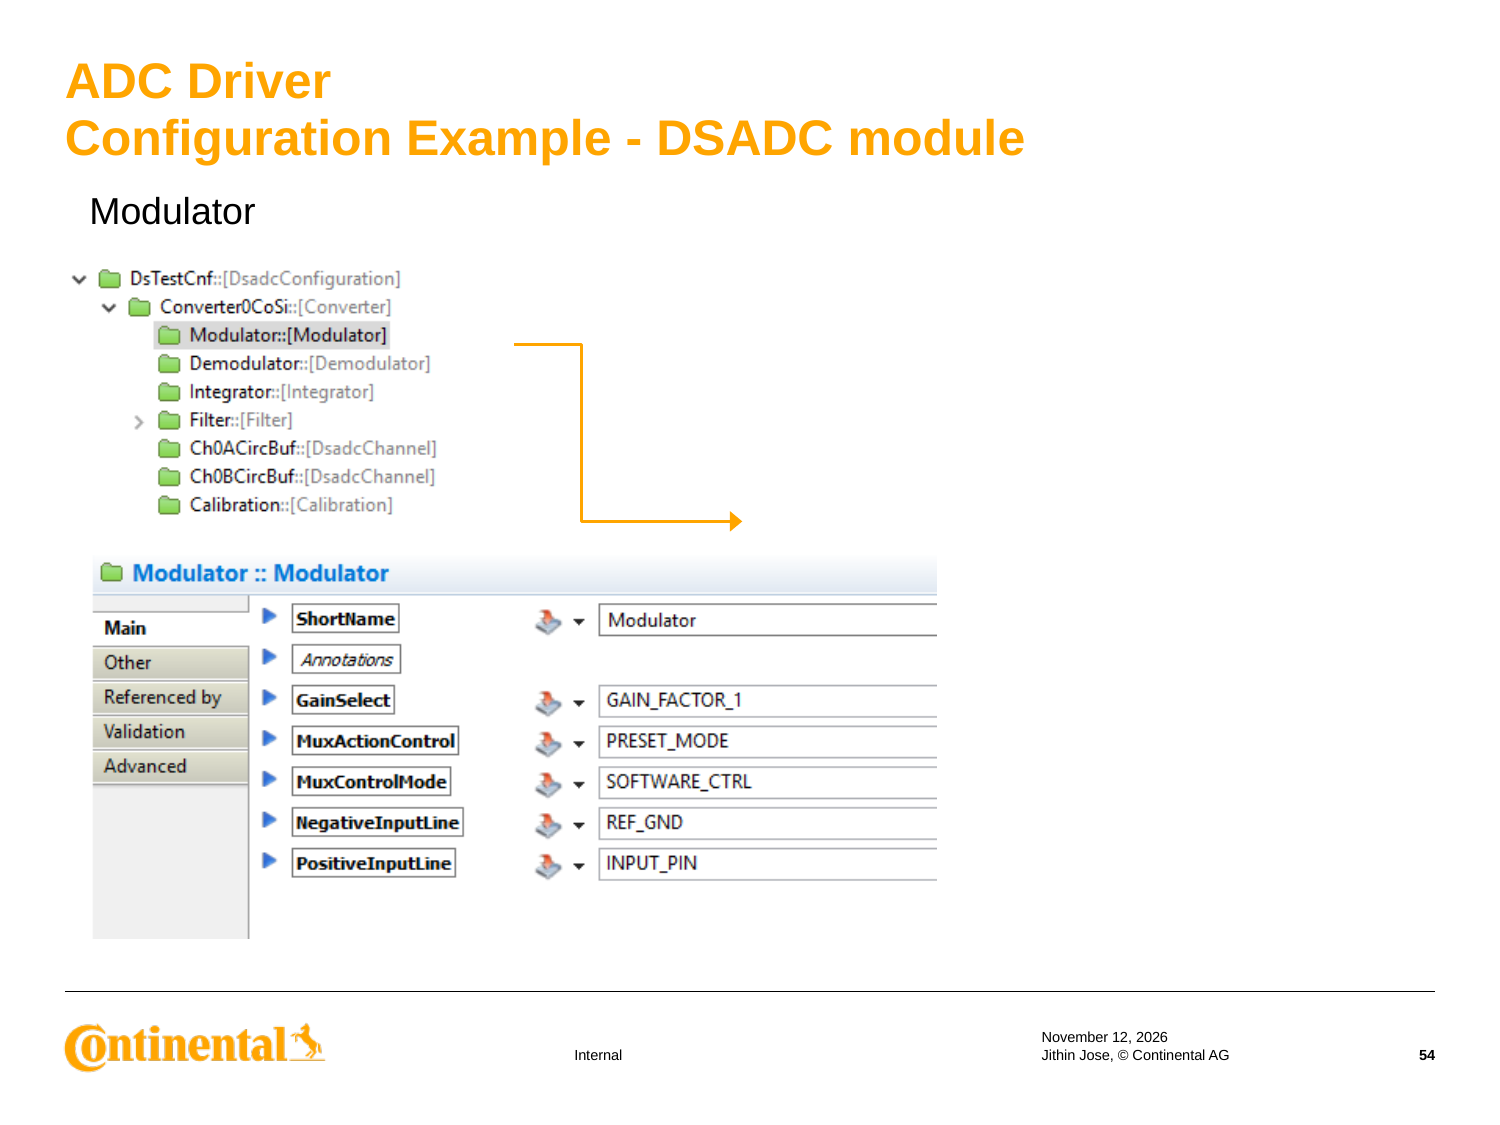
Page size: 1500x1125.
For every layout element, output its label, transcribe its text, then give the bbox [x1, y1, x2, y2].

slide_number 54 [1376, 1045, 1436, 1071]
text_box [518, 343, 743, 522]
footer Jithin Jose, © Continental AG [1041, 1045, 1371, 1071]
title ADC Driver Configuration Example - DSADC module [64, 48, 1436, 167]
picture [63, 268, 514, 521]
picture [90, 555, 937, 939]
text_box Modulator [74, 179, 271, 240]
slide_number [1041, 1021, 1371, 1045]
